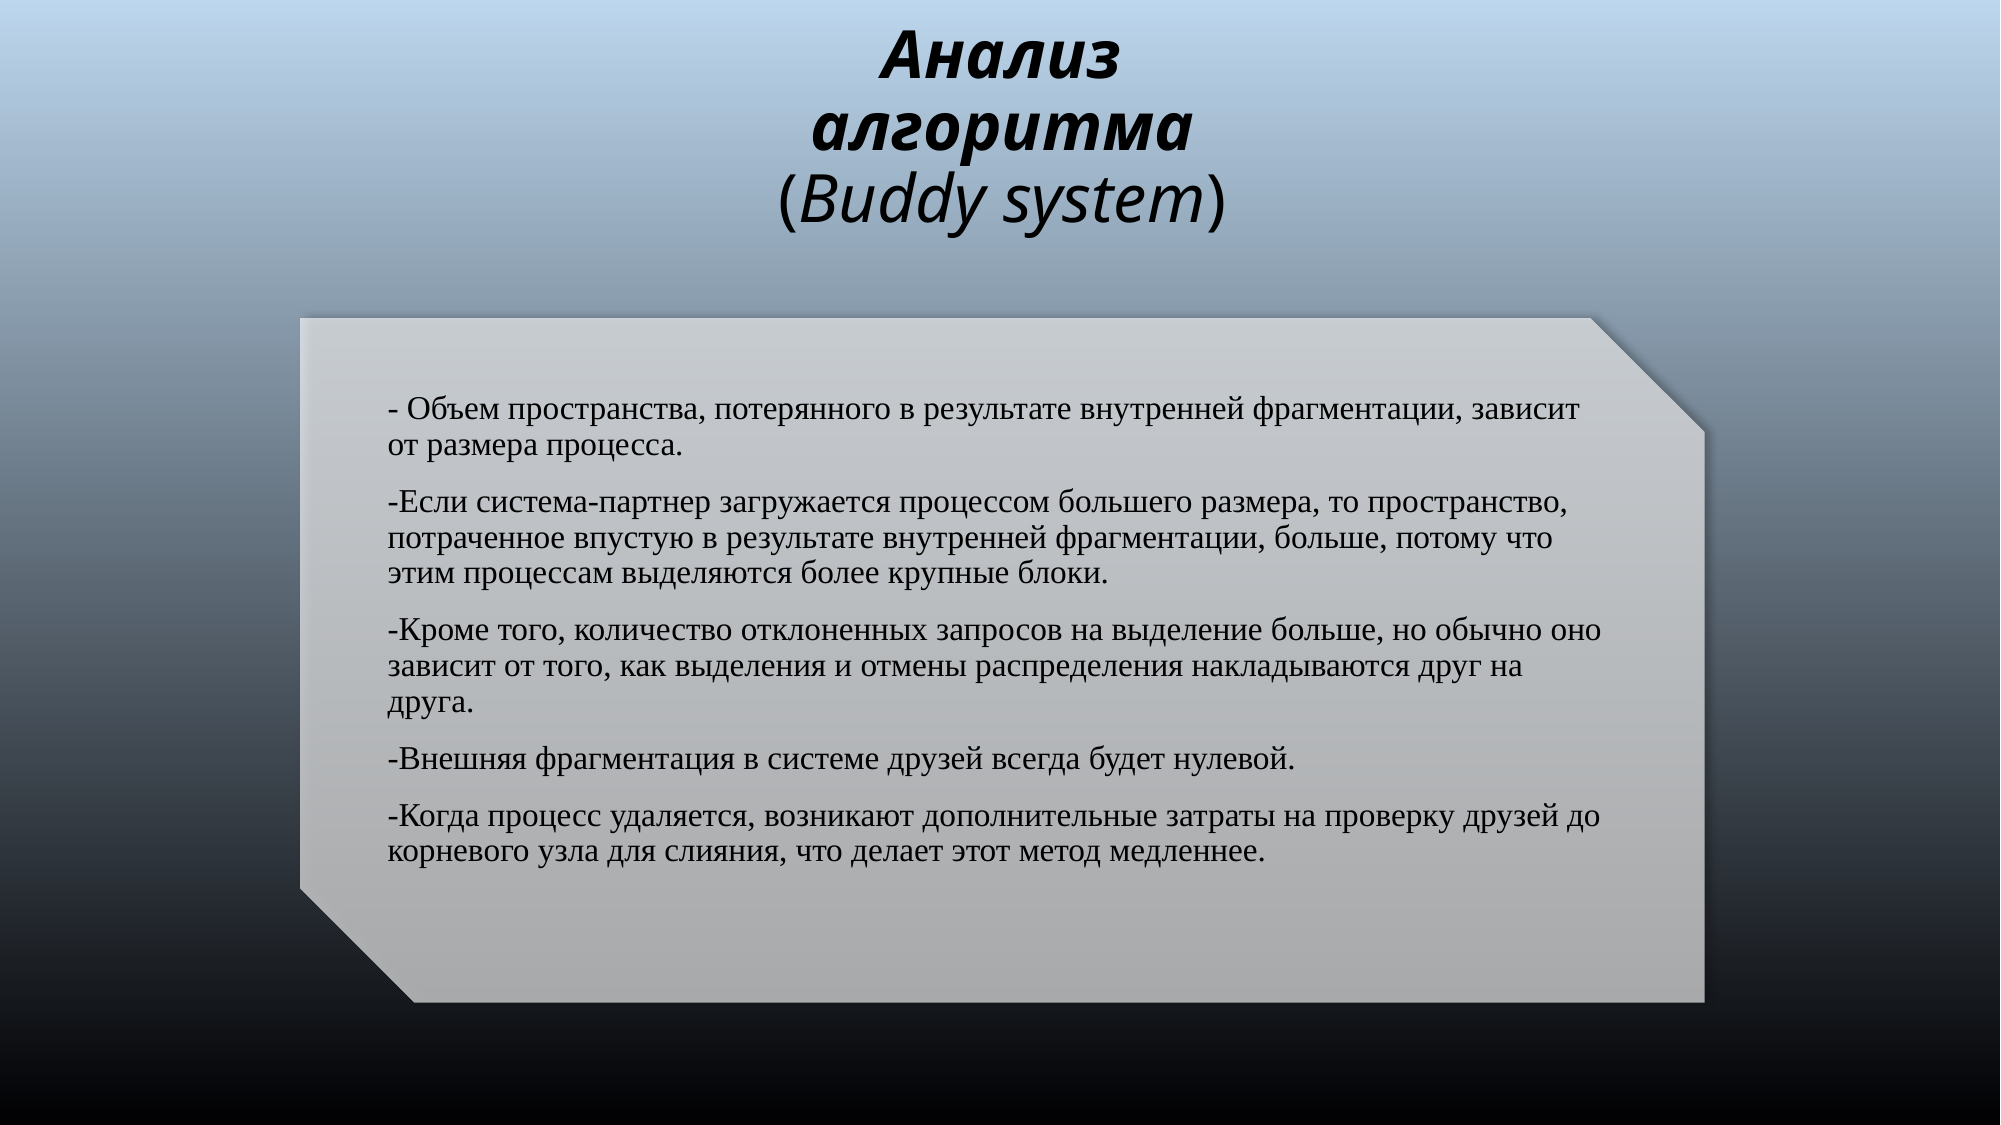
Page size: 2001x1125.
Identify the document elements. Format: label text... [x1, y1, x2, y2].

text_box [299, 317, 1706, 1004]
list - Объем пространства, потерянного в результате внутренней фрагментации, зависит от размера процесса. -Если система-партнер загружается процессом большего размера, то пространство, потраченное впустую в результате внутренней фрагментации, больше, потому что этим процессам выделяются более крупные блоки. -Кроме того, количество отклоненных запросов на выделение больше, но обычно оно зависит от того, как выделения и отмены распределения накладываются друг на друга. -Внешняя фрагментация в системе друзей всегда будет нулевой. -Когда процесс удаляется, возникают дополнительные затраты на проверку друзей до корневого узла для слияния, что делает этот метод медленнее. [372, 383, 1633, 1043]
title Анализ алгоритма (Buddy system) [679, 32, 1325, 245]
